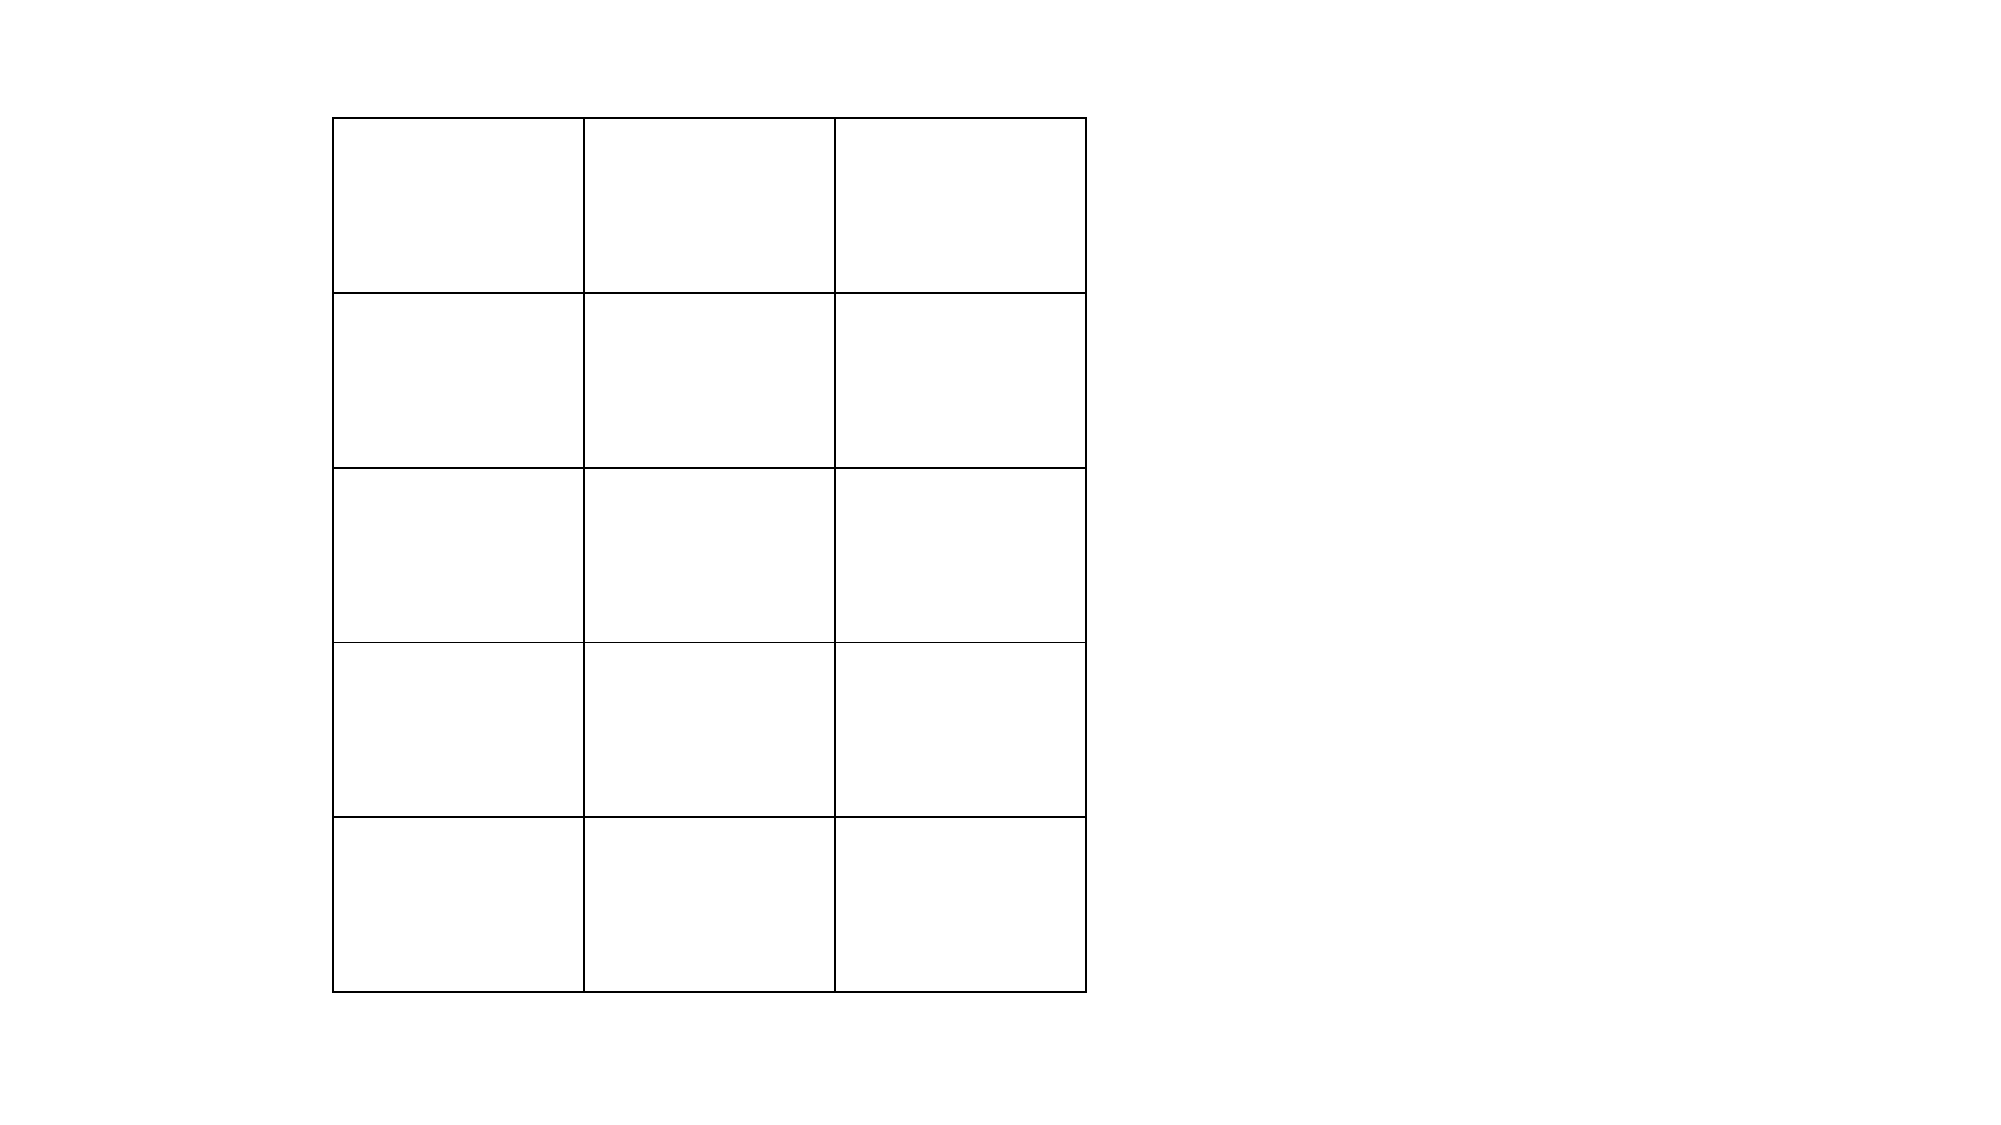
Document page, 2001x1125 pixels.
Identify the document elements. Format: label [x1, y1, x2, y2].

table_cell [836, 643, 1085, 816]
table_cell [334, 294, 583, 467]
table_cell [334, 469, 583, 642]
table_cell [836, 294, 1085, 467]
text_box [746, 424, 886, 533]
table_cell [334, 643, 583, 816]
text_box [1016, 612, 1117, 688]
table_header [334, 119, 583, 292]
text_box [529, 421, 643, 543]
table_cell [585, 294, 834, 467]
text_box [789, 769, 875, 859]
table_cell [585, 469, 834, 642]
text_box [274, 442, 384, 553]
text_box [470, 574, 653, 717]
table_cell [585, 818, 834, 991]
table_header [585, 119, 834, 292]
table_cell [836, 818, 1085, 991]
table_cell [585, 643, 834, 816]
table_header [836, 119, 1085, 292]
table_cell [334, 818, 583, 991]
text_box [777, 579, 857, 704]
text_box [538, 287, 601, 341]
table_cell [836, 469, 1085, 642]
